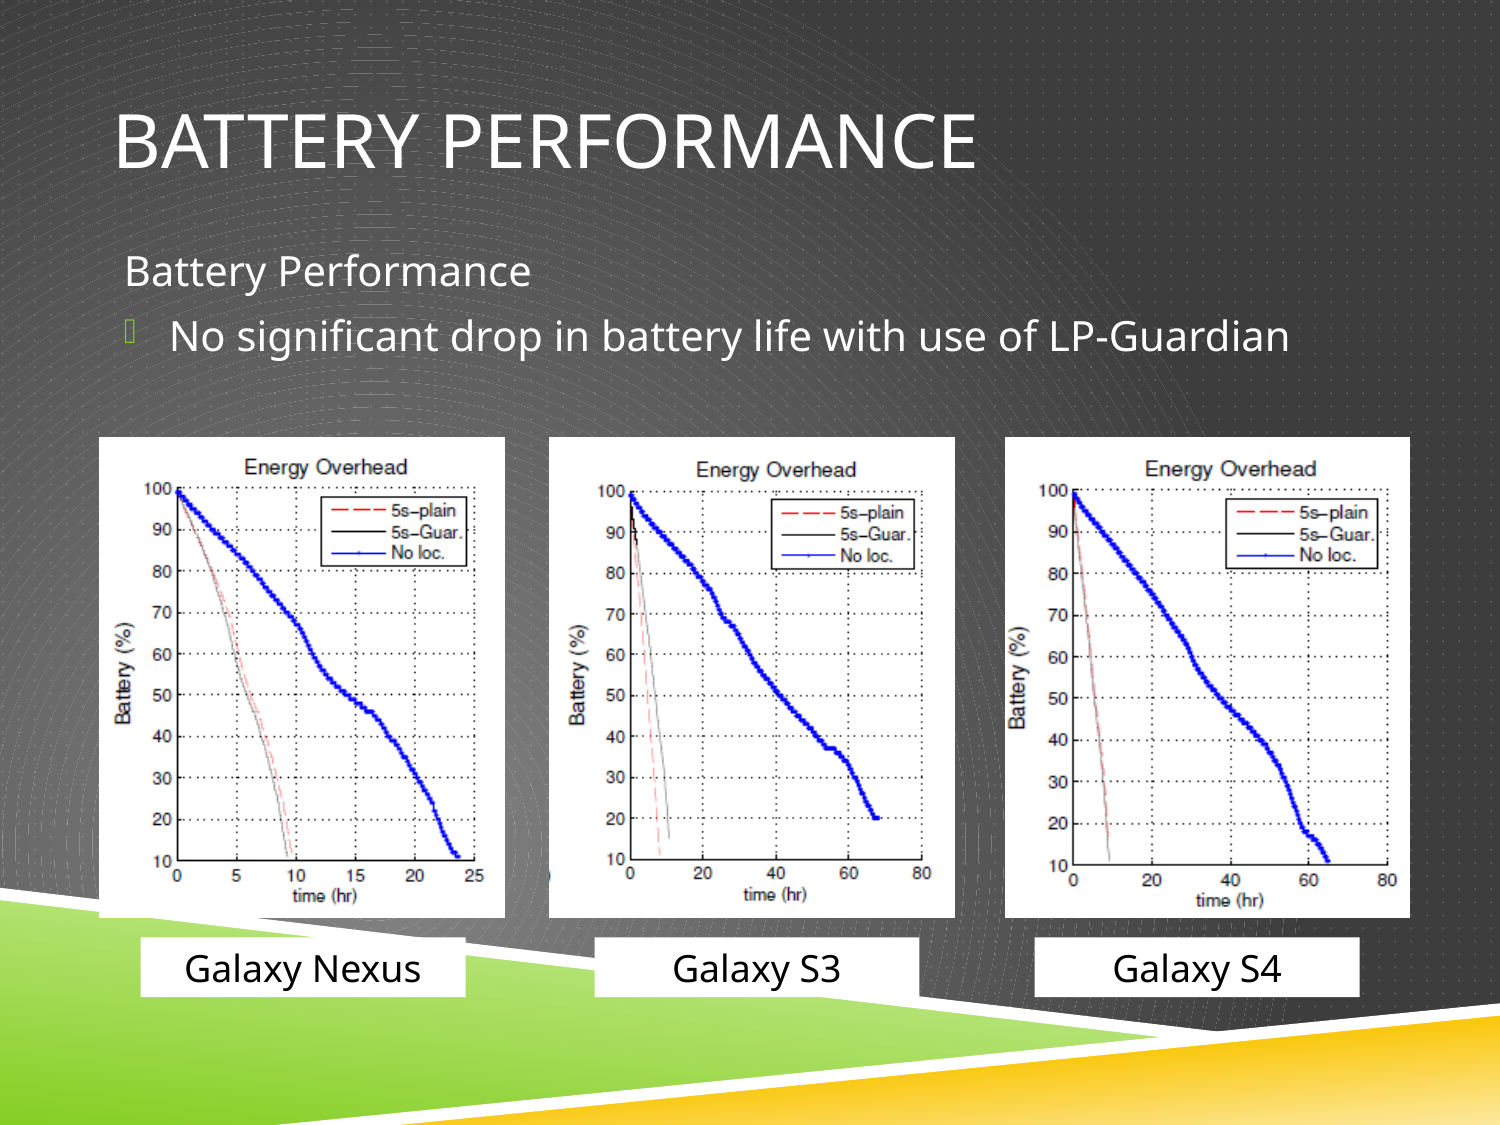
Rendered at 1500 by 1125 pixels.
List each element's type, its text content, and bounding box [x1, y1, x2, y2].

picture [549, 437, 956, 918]
text_box Galaxy Nexus [140, 937, 466, 998]
text_box Galaxy S4 [1034, 937, 1360, 998]
title Battery Performance [112, 45, 1388, 233]
picture [1004, 437, 1411, 918]
list Battery Performance No significant drop in battery life with use of LP-Guardian [112, 237, 1388, 850]
text_box Galaxy S3 [594, 937, 920, 998]
picture [99, 437, 506, 918]
